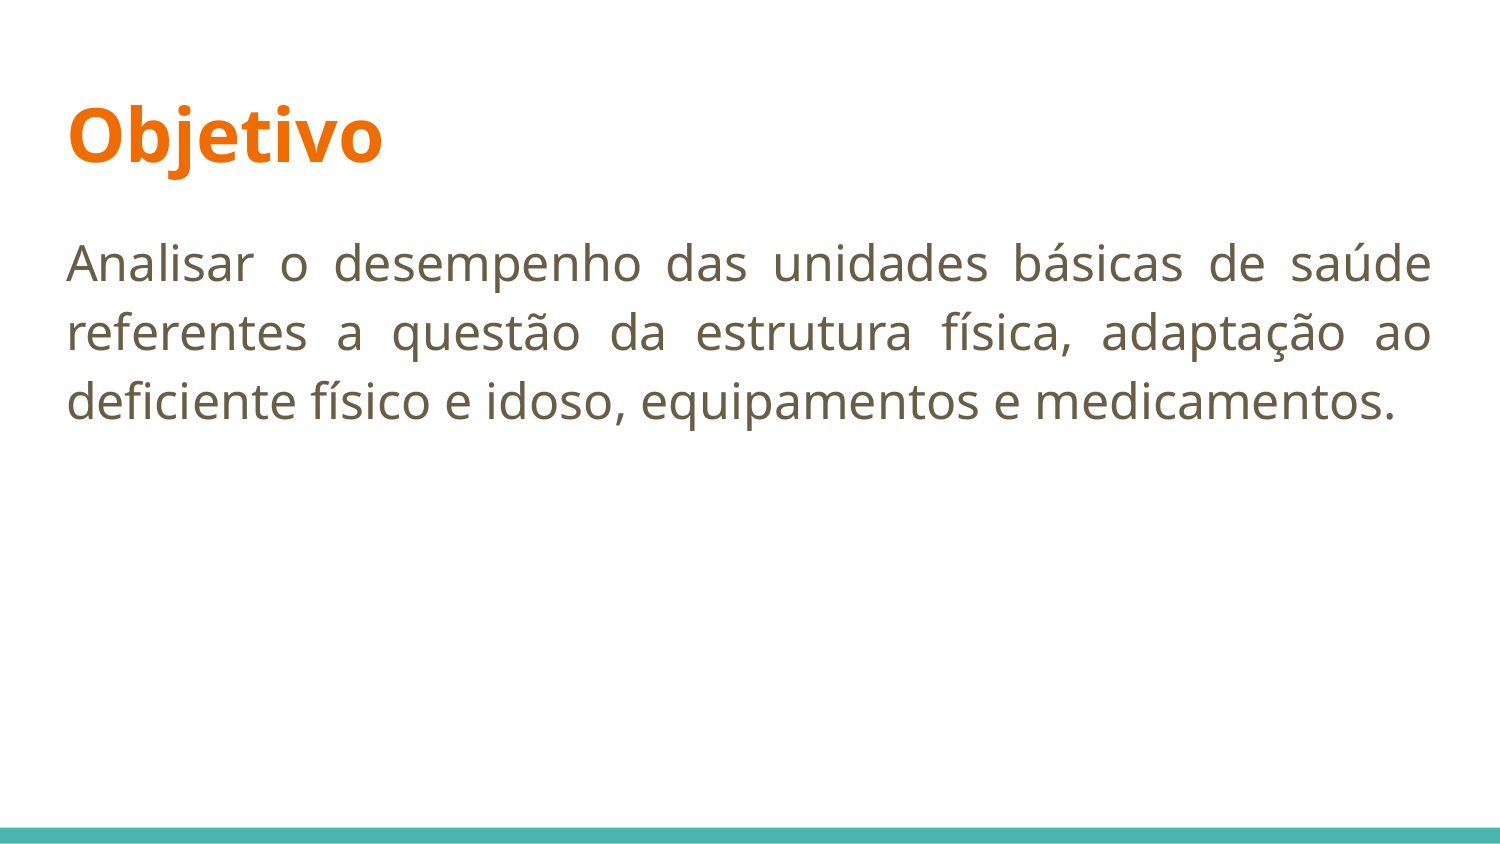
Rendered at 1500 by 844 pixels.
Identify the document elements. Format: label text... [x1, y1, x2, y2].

title Objetivo [51, 72, 1449, 189]
list Analisar o desempenho das unidades básicas de saúde referentes a questão da estrutura física, adaptação ao deficiente físico e idoso, equipamentos e medicamentos. [51, 207, 1449, 750]
